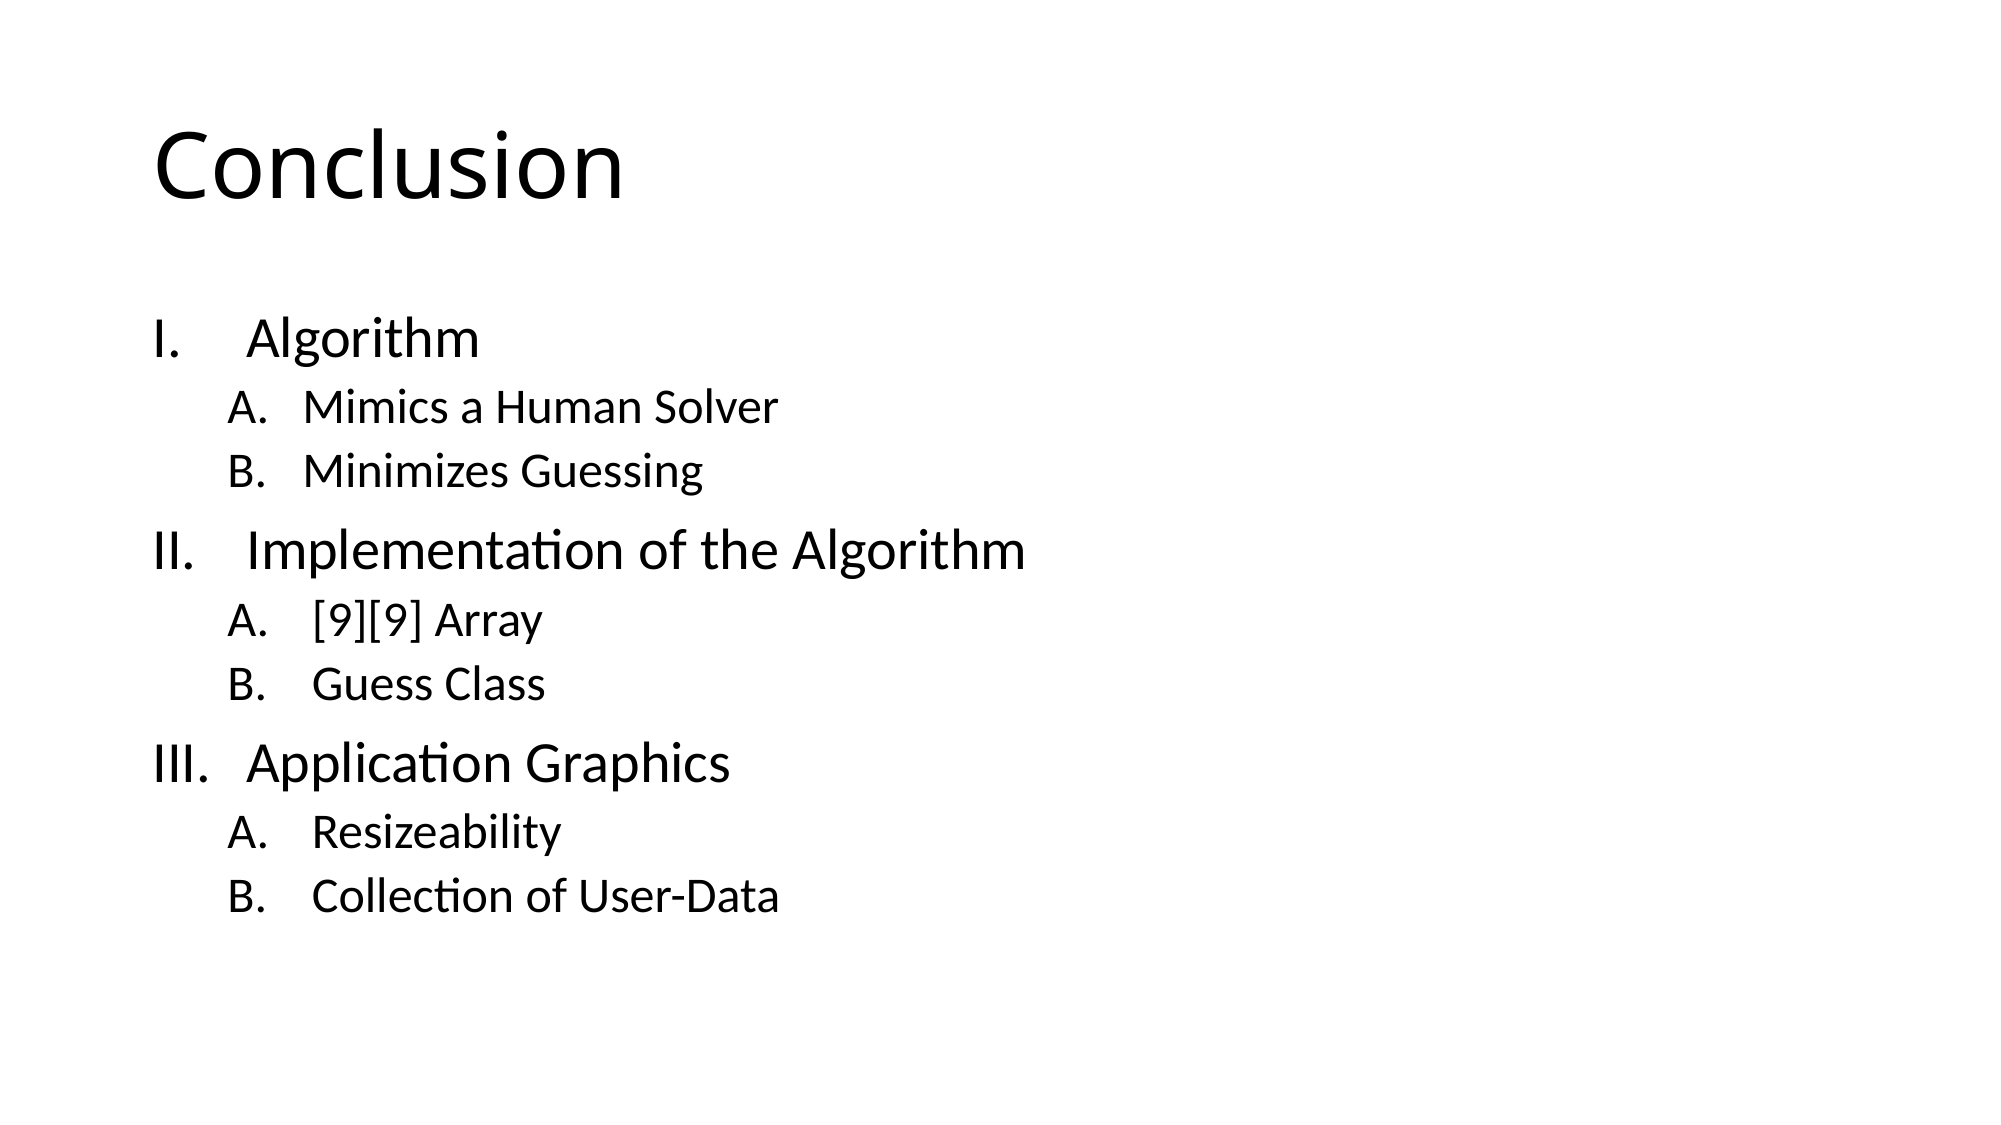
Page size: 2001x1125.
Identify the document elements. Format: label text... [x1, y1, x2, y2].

title Conclusion [137, 59, 1863, 278]
list Algorithm Mimics a Human Solver Minimizes Guessing Implementation of the Algorithm [9][9] Array Guess Class Application Graphics Resizeability Collection of User-Data [137, 299, 1863, 1014]
